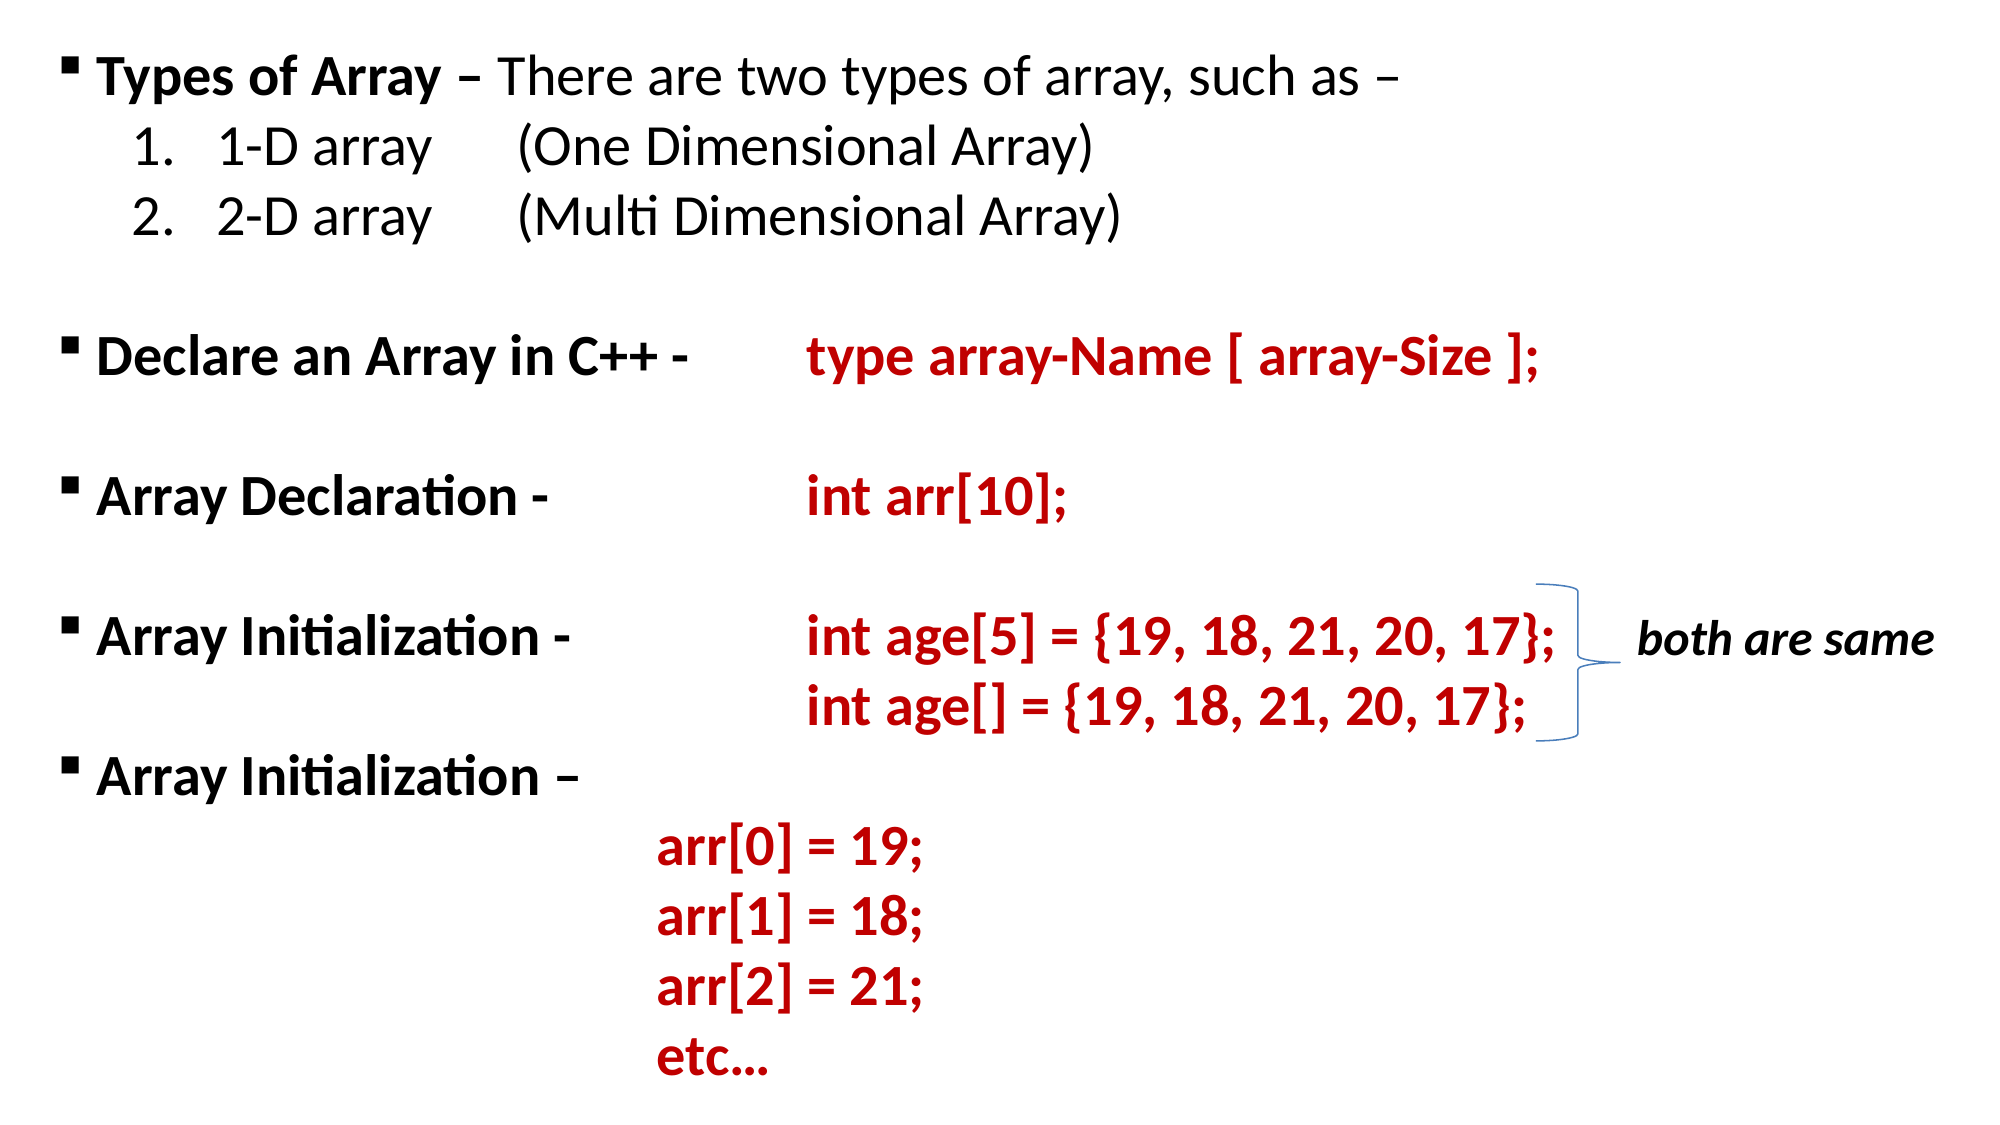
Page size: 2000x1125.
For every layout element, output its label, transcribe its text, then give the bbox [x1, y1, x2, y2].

text_box [1535, 583, 1621, 742]
text_box Types of Array – There are two types of array, such as – 1-D array (One Dimensional Array) 2-D array (Multi Dimensional Array) Declare an Array in C++ - type array-Name [ array-Size ]; Array Declaration - int arr[10]; Array Initialization - int age[5] = {19, 18, 21, 20, 17}; both are same int age[] = {19, 18, 21, 20, 17}; Array Initialization – arr[0] = 19; arr[1] = 18; arr[2] = 21; etc… [42, 29, 1957, 1095]
